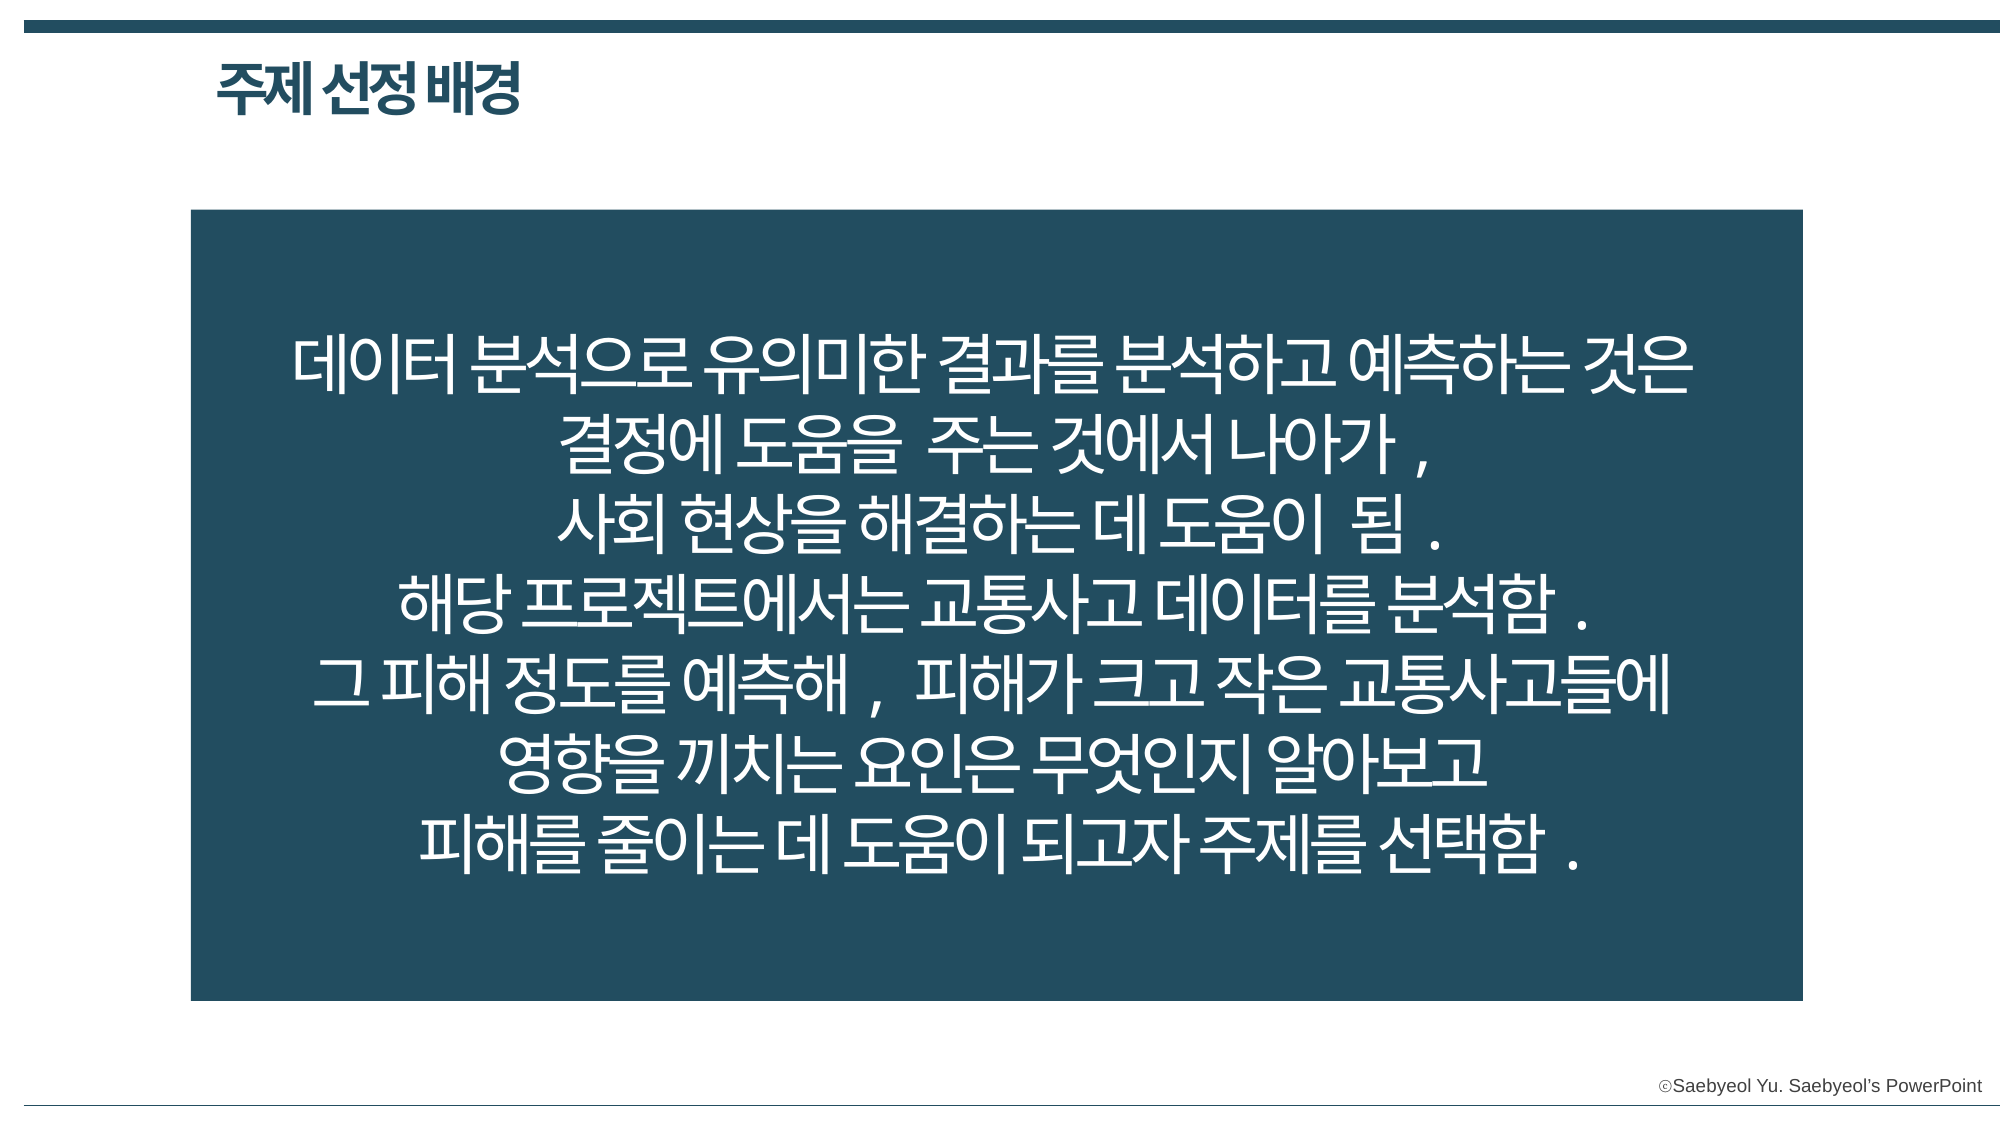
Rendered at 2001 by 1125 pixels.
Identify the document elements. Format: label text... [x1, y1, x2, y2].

text_box [190, 209, 1804, 1002]
text_box 주제 선정 배경 [201, 44, 541, 130]
text_box 데이터 분석으로 유의미한 결과를 분석하고 예측하는 것은 결정에 도움을 주는 것에서 나아가, 사회 현상을 해결하는 데 도움이 됨. 해당 프로젝트에서는 교통사고 데이터를 분석함. 그 피해 정도를 예측해, 피해가 크고 작은 교통사고들에 영향을 끼치는 요인은 무엇인지 알아보고 피해를 줄이는 데 도움이 되고자 주제를 선택함. [275, 315, 1725, 891]
